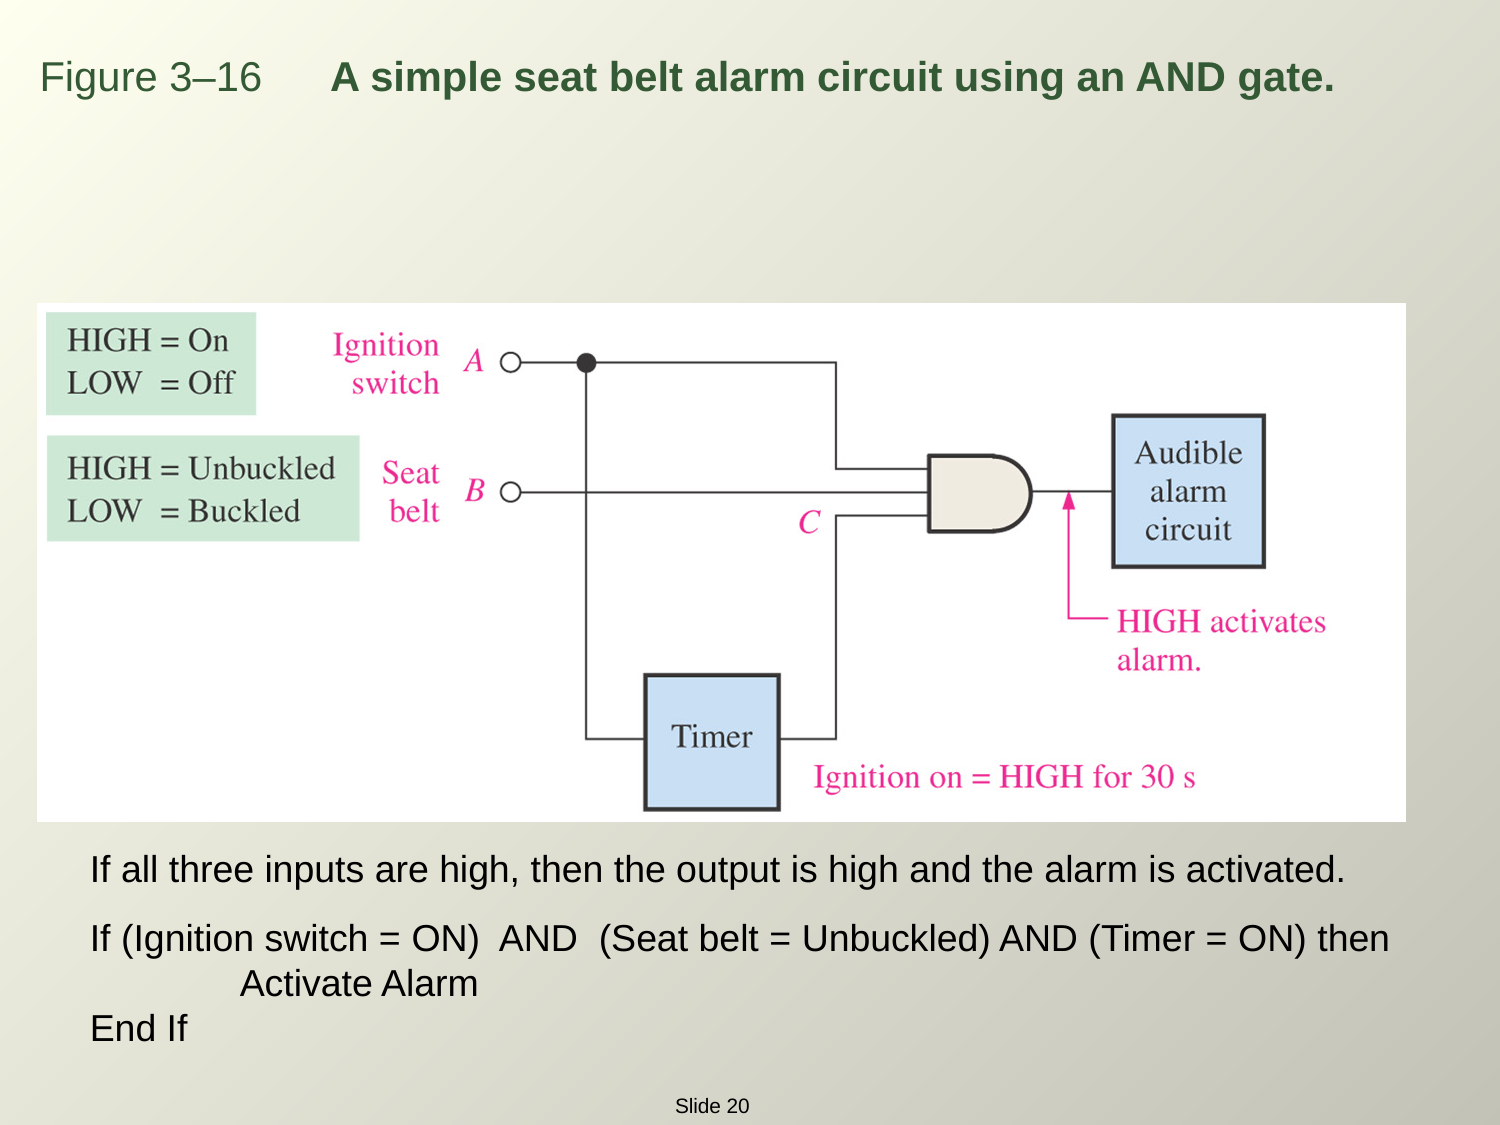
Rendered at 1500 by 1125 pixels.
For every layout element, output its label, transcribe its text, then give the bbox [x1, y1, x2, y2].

picture [37, 303, 1406, 822]
text_box Figure 3–16 A simple seat belt alarm circuit using an AND gate. [24, 37, 1463, 113]
text_box If all three inputs are high, then the output is high and the alarm is activated. If (Ignition switch = ON) AND (Seat belt = Unbuckled) AND (Timer = ON) then Activate Alarm End If [74, 837, 1425, 1057]
